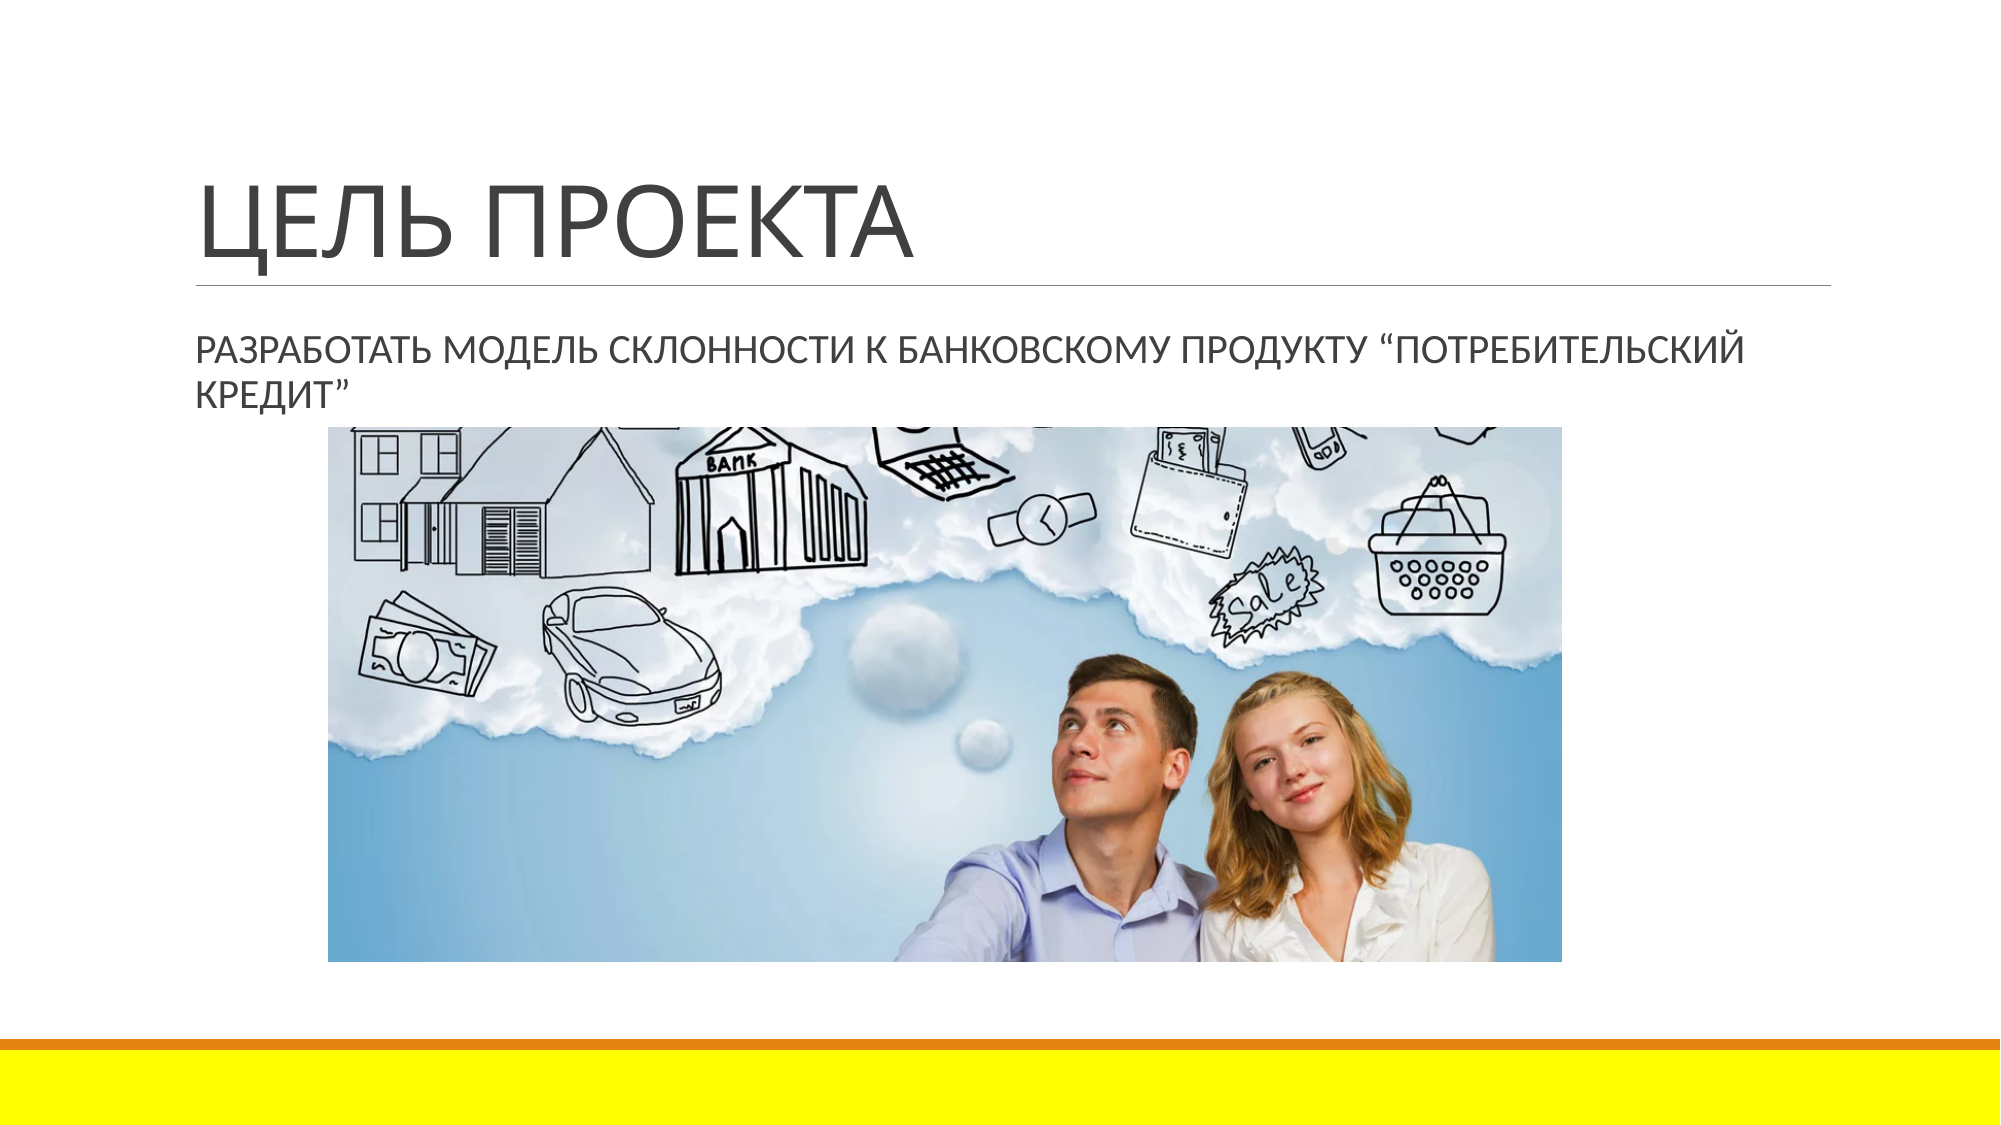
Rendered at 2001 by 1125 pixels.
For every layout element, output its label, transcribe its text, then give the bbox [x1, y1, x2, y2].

title ЦЕЛЬ ПРОЕКТА [180, 47, 1830, 285]
picture [327, 427, 1563, 962]
list РАЗРАБОТАТЬ МОДЕЛЬ СКЛОННОСТИ К БАНКОВСКОМУ ПРОДУКТУ “ПОТРЕБИТЕЛЬСКИЙ КРЕДИТ” [180, 320, 1830, 927]
